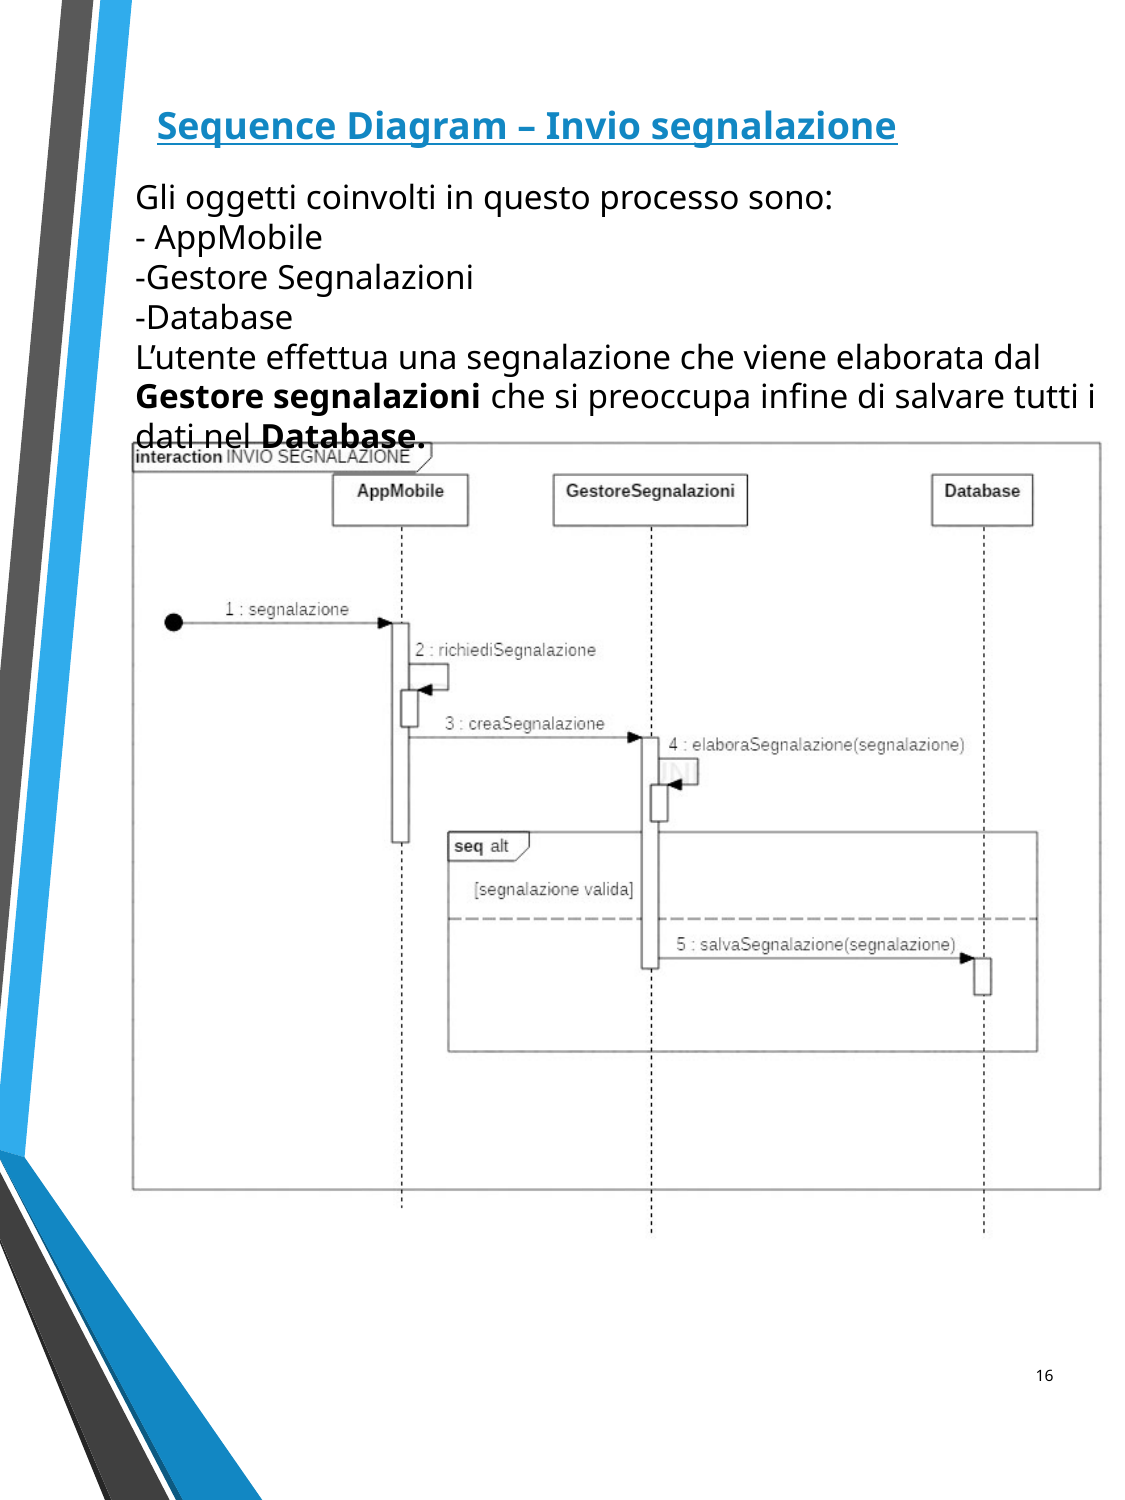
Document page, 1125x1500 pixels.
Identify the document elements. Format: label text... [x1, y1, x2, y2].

text_box Gli oggetti coinvolti in questo processo sono: - AppMobile -Gestore Segnalazioni -Database L’utente effettua una segnalazione che viene elaborata dal Gestore segnalazioni che si preoccupa infine di salvare tutti i dati nel Database. [120, 168, 1125, 429]
slide_number 16 [1016, 1336, 1069, 1416]
picture [120, 429, 1125, 1287]
text_box Sequence Diagram – Invio segnalazione [141, 61, 1090, 168]
